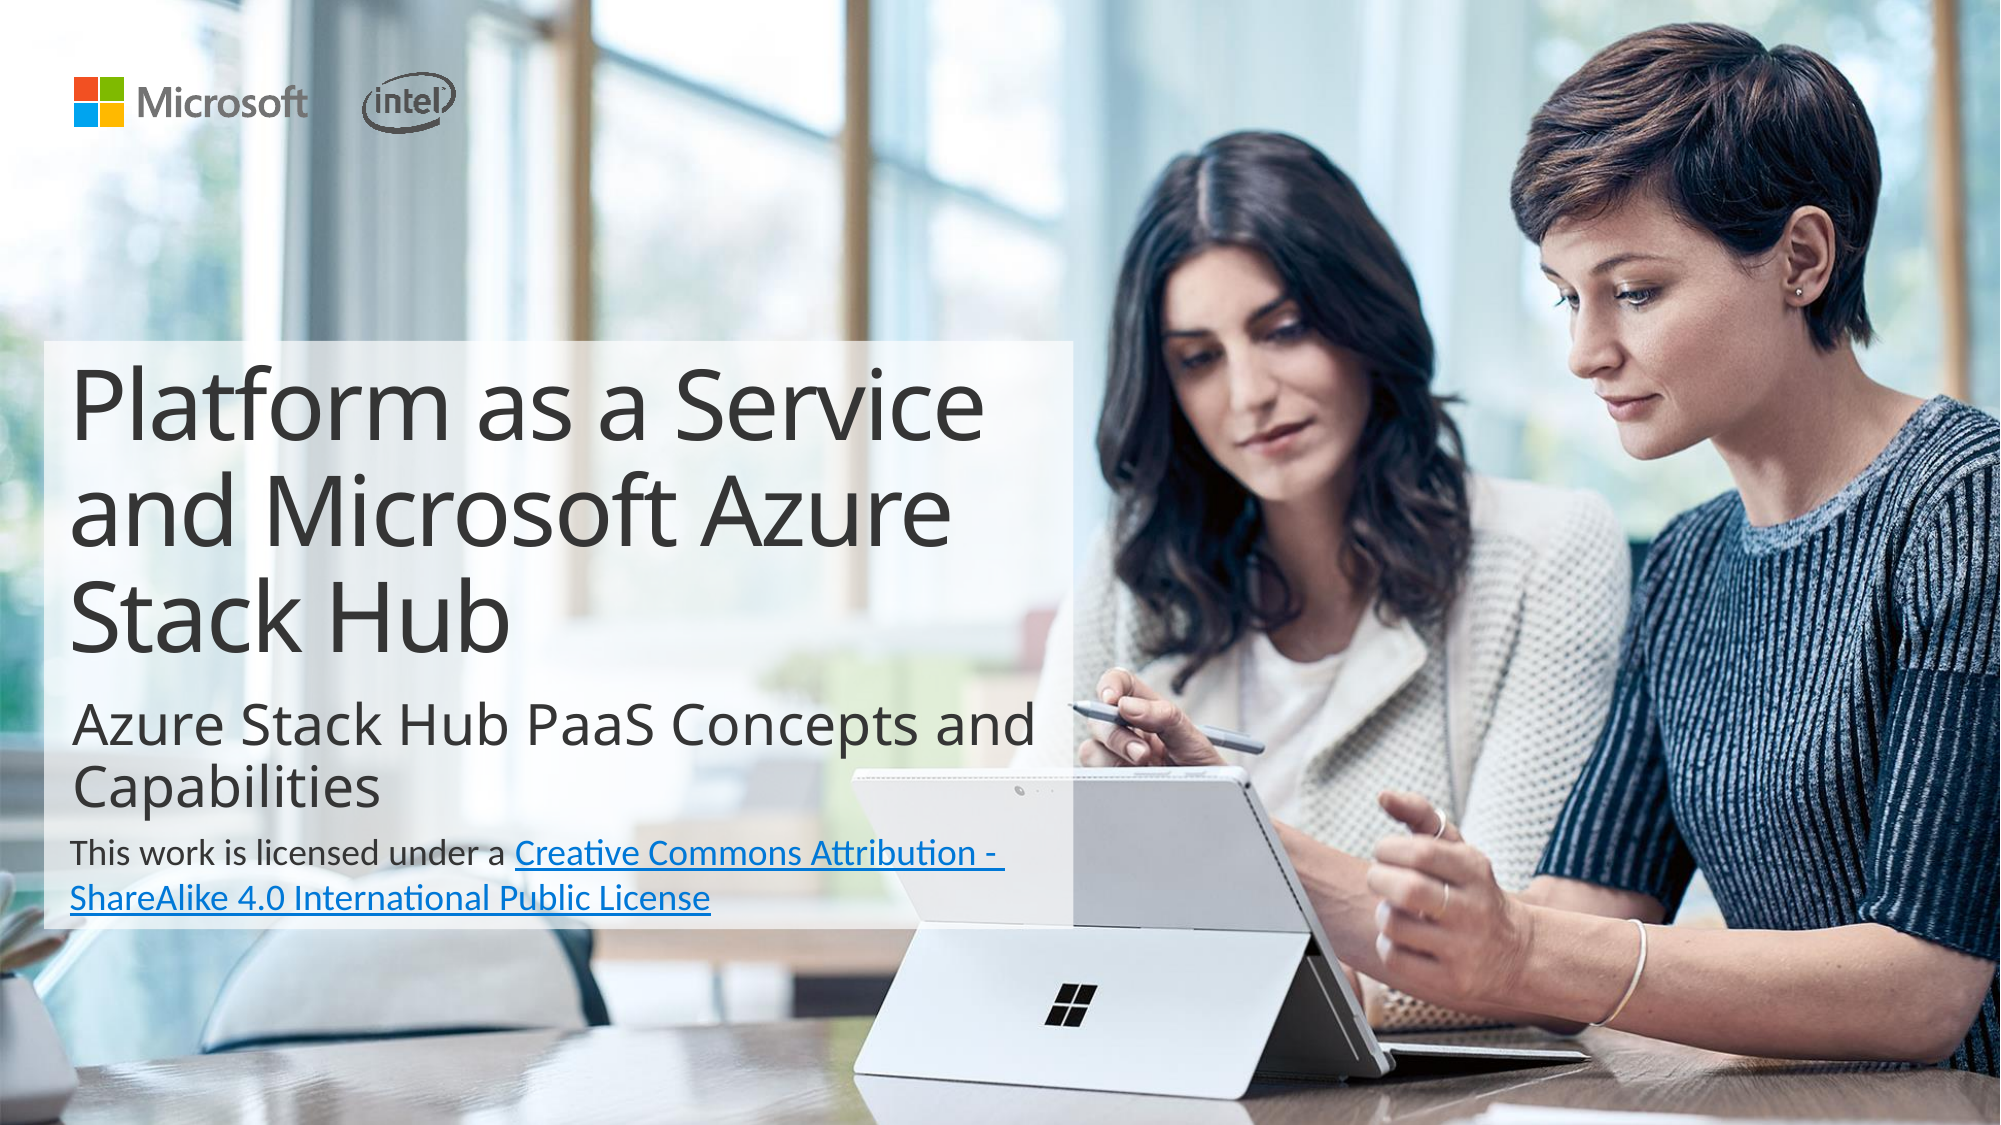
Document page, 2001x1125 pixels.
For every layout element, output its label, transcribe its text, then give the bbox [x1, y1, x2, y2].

title Platform as a Service and Microsoft Azure Stack Hub [44, 340, 1074, 635]
list Azure Stack Hub PaaS Concepts and Capabilities [45, 678, 1075, 1125]
picture [0, 0, 2000, 1125]
text_box This work is licensed under a Creative Commons Attribution - ShareAlike 4.0 International Public License [54, 820, 1075, 926]
